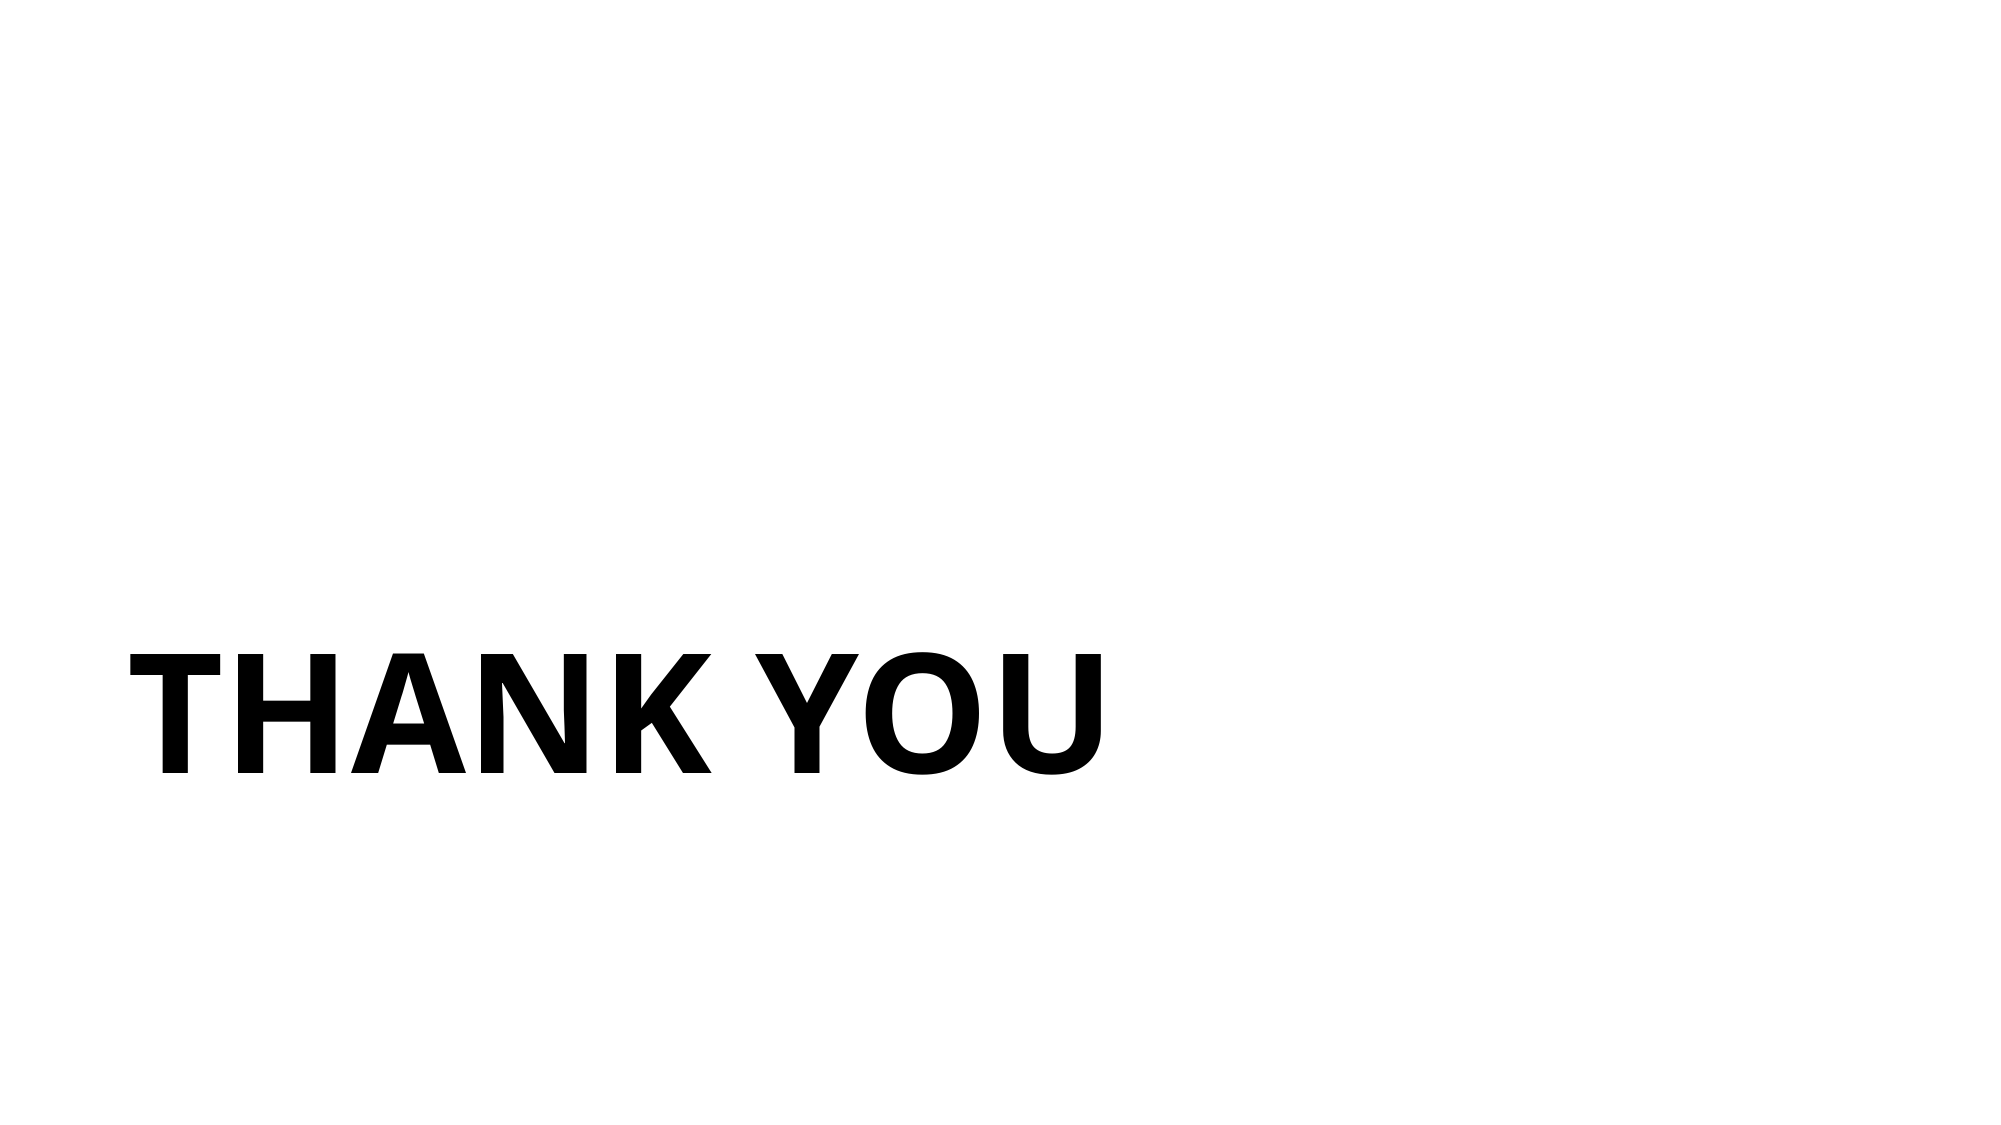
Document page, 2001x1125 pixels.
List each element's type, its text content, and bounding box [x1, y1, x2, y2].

title THANK YOU [112, 611, 1838, 829]
